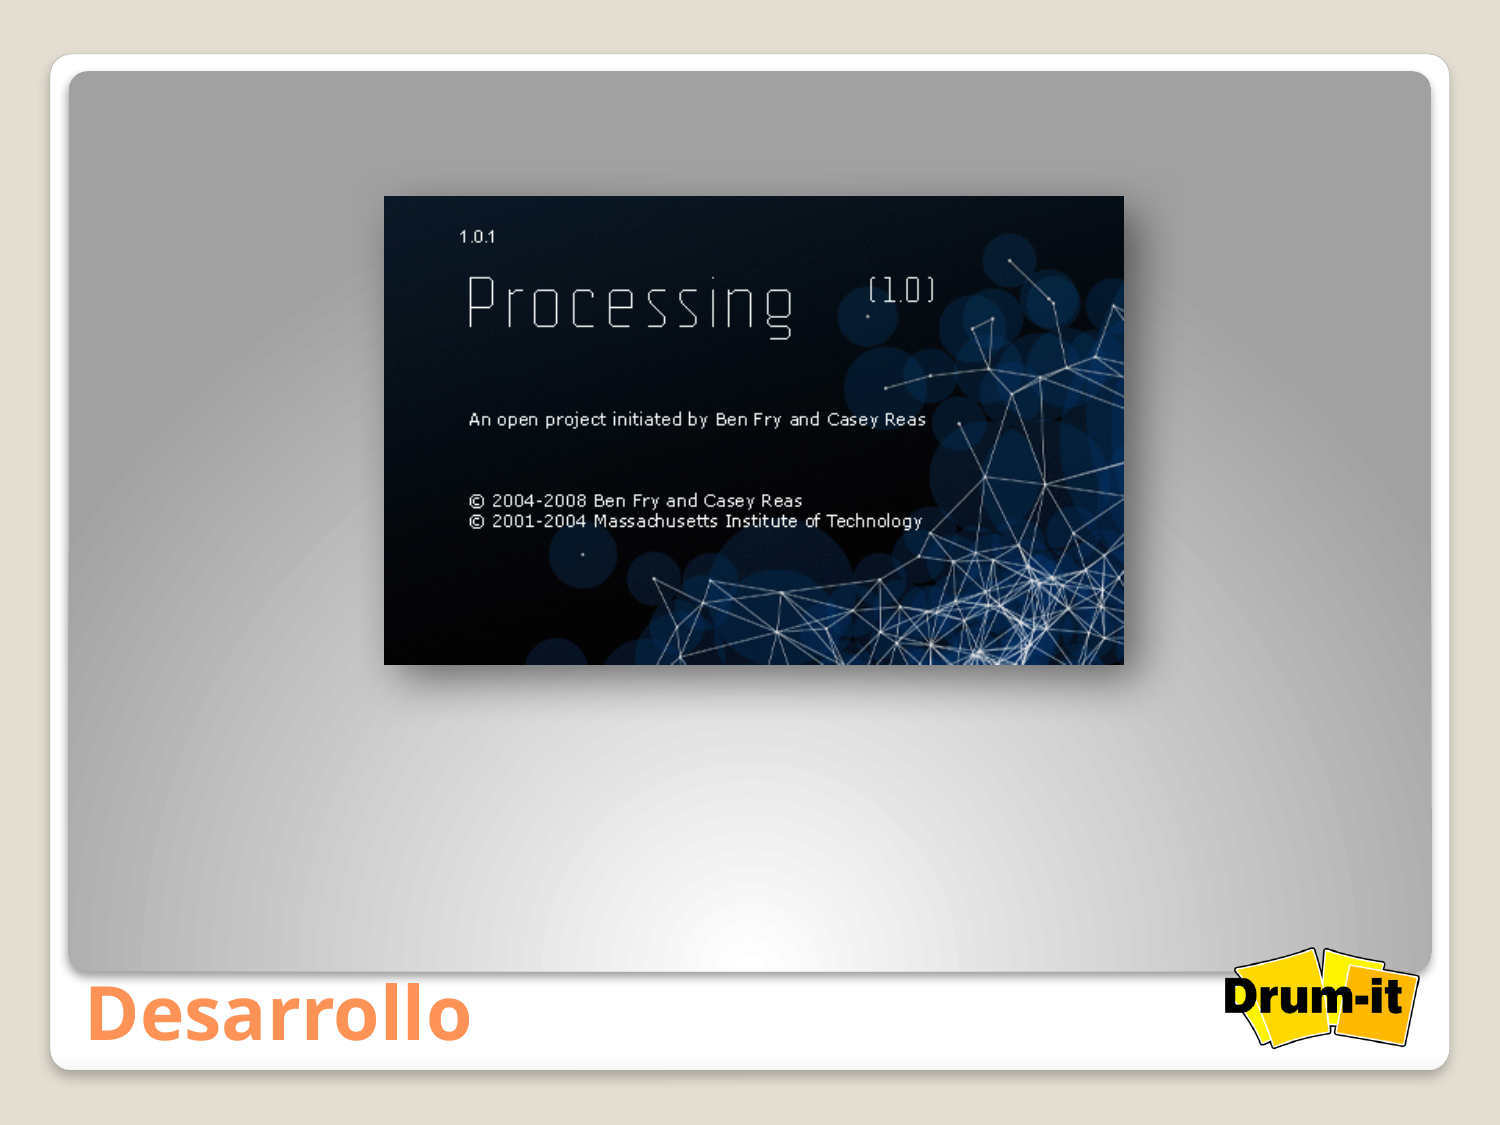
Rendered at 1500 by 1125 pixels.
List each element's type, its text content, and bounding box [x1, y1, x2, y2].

picture [1206, 937, 1432, 1057]
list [384, 195, 1124, 666]
title Desarrollo [70, 890, 1413, 1064]
